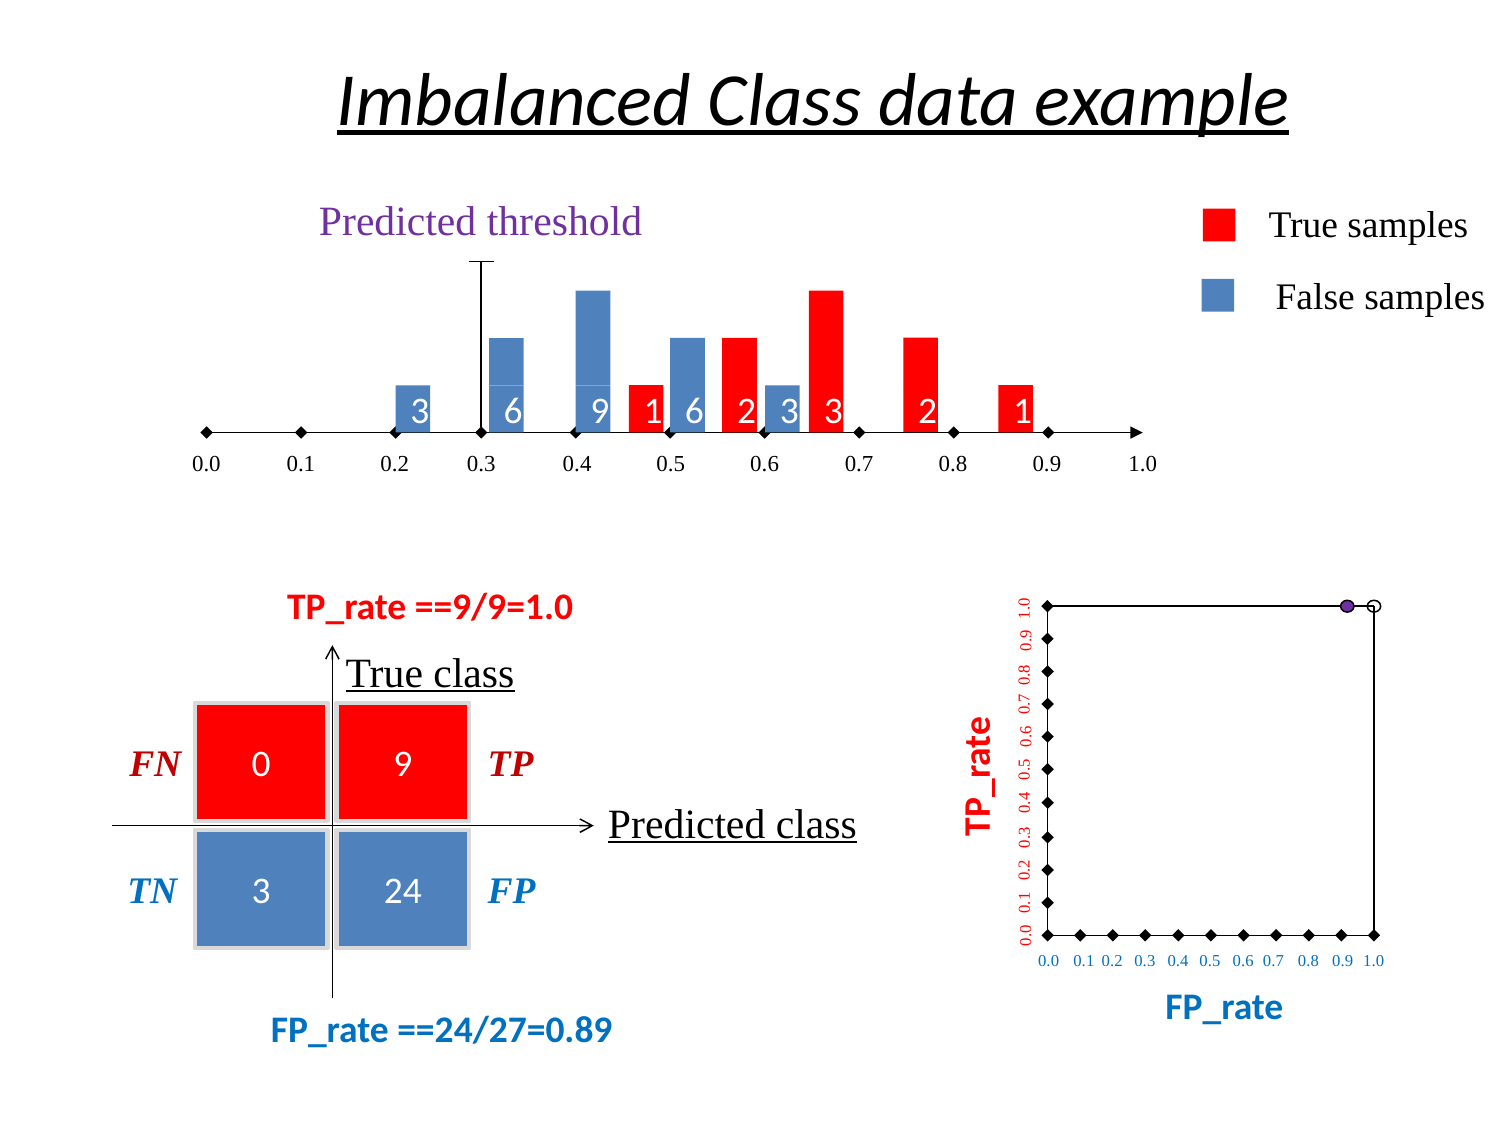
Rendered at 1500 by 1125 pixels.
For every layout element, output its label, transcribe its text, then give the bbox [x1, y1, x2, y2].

text_box 0.0 [177, 441, 236, 484]
text_box 0.3 [1119, 942, 1171, 978]
text_box 0.5 [1005, 743, 1041, 795]
text_box Imbalanced Class data example [321, 42, 1305, 148]
text_box [720, 336, 759, 387]
text_box [901, 336, 940, 387]
text_box [668, 336, 707, 387]
text_box 0.6 [1217, 942, 1269, 974]
text_box 0.4 [1005, 795, 1041, 812]
text_box Predicted class [593, 789, 880, 855]
text_box True samples [1253, 192, 1484, 252]
text_box 0.8 [1283, 942, 1317, 978]
text_box False samples [1260, 265, 1500, 325]
text_box 0.1 [1075, 943, 1086, 978]
text_box [807, 289, 846, 387]
text_box [487, 336, 526, 387]
text_box TN [112, 858, 193, 919]
text_box 0.8 [923, 441, 983, 484]
text_box 0.0 [1023, 942, 1075, 978]
text_box 0.6 [735, 441, 794, 484]
text_box 0.6 [1007, 711, 1042, 763]
text_box 0.9 [1017, 441, 1077, 484]
text_box 0.5 [1184, 942, 1217, 974]
text_box 0.1 [1005, 896, 1041, 929]
text_box 3 [807, 387, 846, 431]
text_box 0.5 [641, 441, 701, 484]
text_box 1.0 [1113, 441, 1172, 484]
text_box 2 [720, 387, 759, 431]
text_box 0.2 [1005, 863, 1041, 896]
text_box 0.9 [1007, 615, 1042, 667]
text_box 6 [487, 387, 526, 431]
text_box True class [330, 638, 538, 704]
text_box 3 [393, 383, 432, 431]
text_box 24 [337, 833, 471, 950]
text_box 1.0 [1005, 582, 1041, 634]
text_box [1200, 277, 1236, 314]
text_box FN [114, 731, 197, 792]
text_box 1 [627, 383, 665, 431]
text_box 6 [668, 387, 707, 431]
text_box [1201, 206, 1238, 243]
text_box TP [473, 731, 549, 792]
text_box 0.2 [1086, 942, 1119, 978]
text_box 3 [763, 383, 802, 431]
text_box 1 [996, 383, 1035, 431]
text_box 3 [193, 833, 328, 950]
text_box Predicted threshold [304, 186, 658, 302]
text_box [1338, 598, 1356, 605]
text_box 9 [574, 387, 612, 432]
text_box [1365, 598, 1383, 613]
text_box 0.2 [365, 441, 425, 484]
text_box 0.1 [271, 441, 331, 484]
text_box 0.7 [1005, 701, 1041, 730]
text_box 0.4 [1171, 942, 1184, 974]
text_box 0.8 [1005, 649, 1041, 701]
text_box 1.0 [1369, 942, 1400, 978]
text_box 0.7 [830, 441, 889, 484]
text_box TP_rate [944, 701, 1005, 851]
text_box 0.7 [1269, 942, 1283, 974]
text_box FP [473, 858, 551, 919]
text_box 9 [337, 704, 471, 823]
text_box 2 [901, 387, 940, 431]
text_box [574, 302, 612, 387]
text_box 0.0 [1006, 909, 1042, 961]
text_box 0.9 [1317, 942, 1369, 978]
text_box 0 [193, 701, 328, 823]
text_box FP_rate [1150, 974, 1299, 1035]
text_box 0.4 [547, 441, 607, 484]
text_box [475, 263, 480, 271]
text_box 0.3 [1005, 812, 1041, 863]
text_box 0.3 [452, 441, 511, 484]
